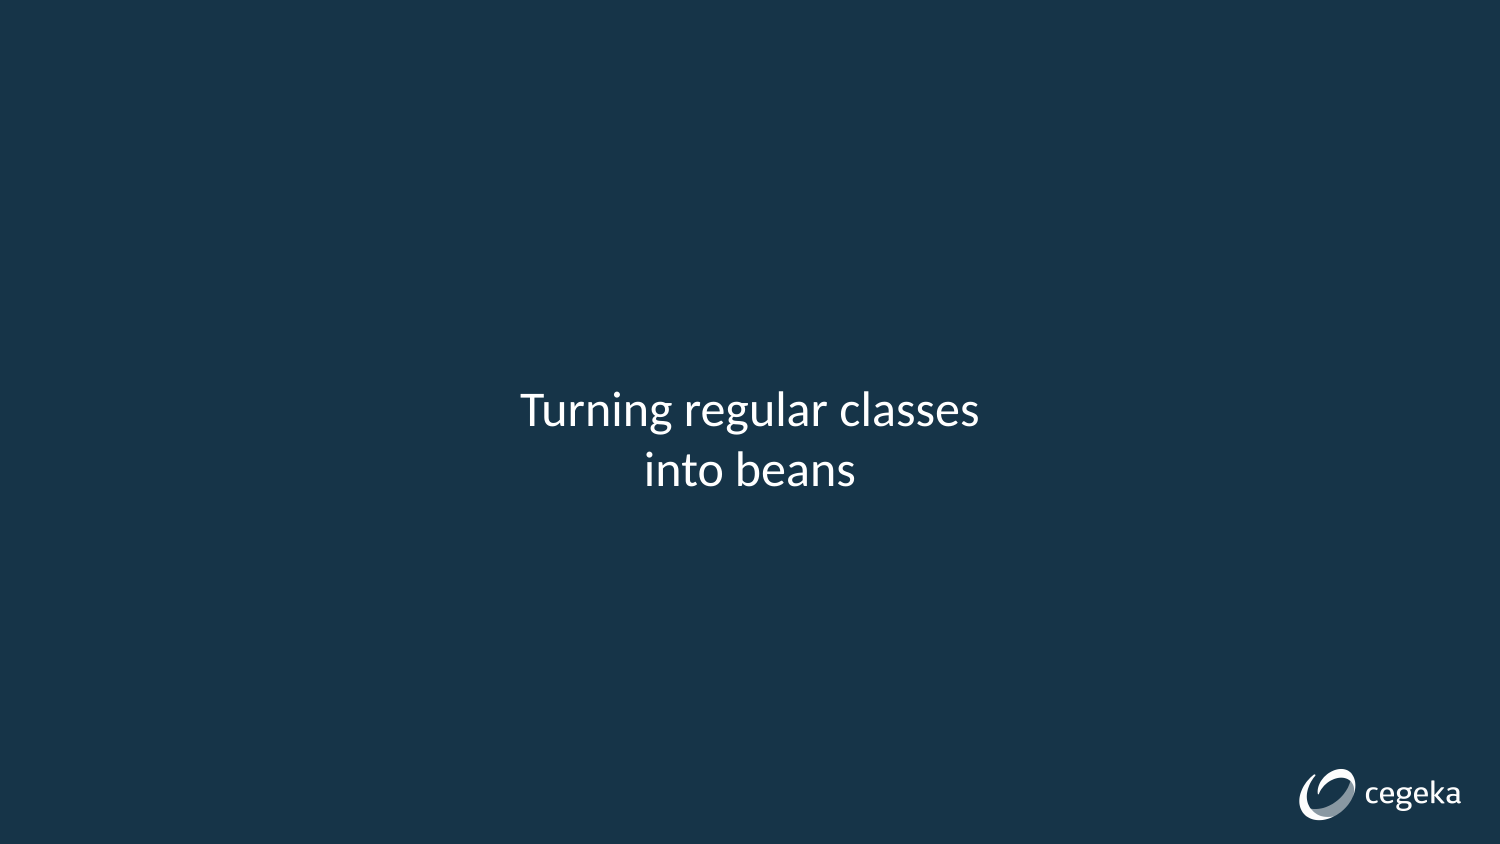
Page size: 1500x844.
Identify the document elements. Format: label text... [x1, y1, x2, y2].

picture [1288, 760, 1479, 829]
text_box Turning regular classes into beans [469, 361, 1031, 482]
